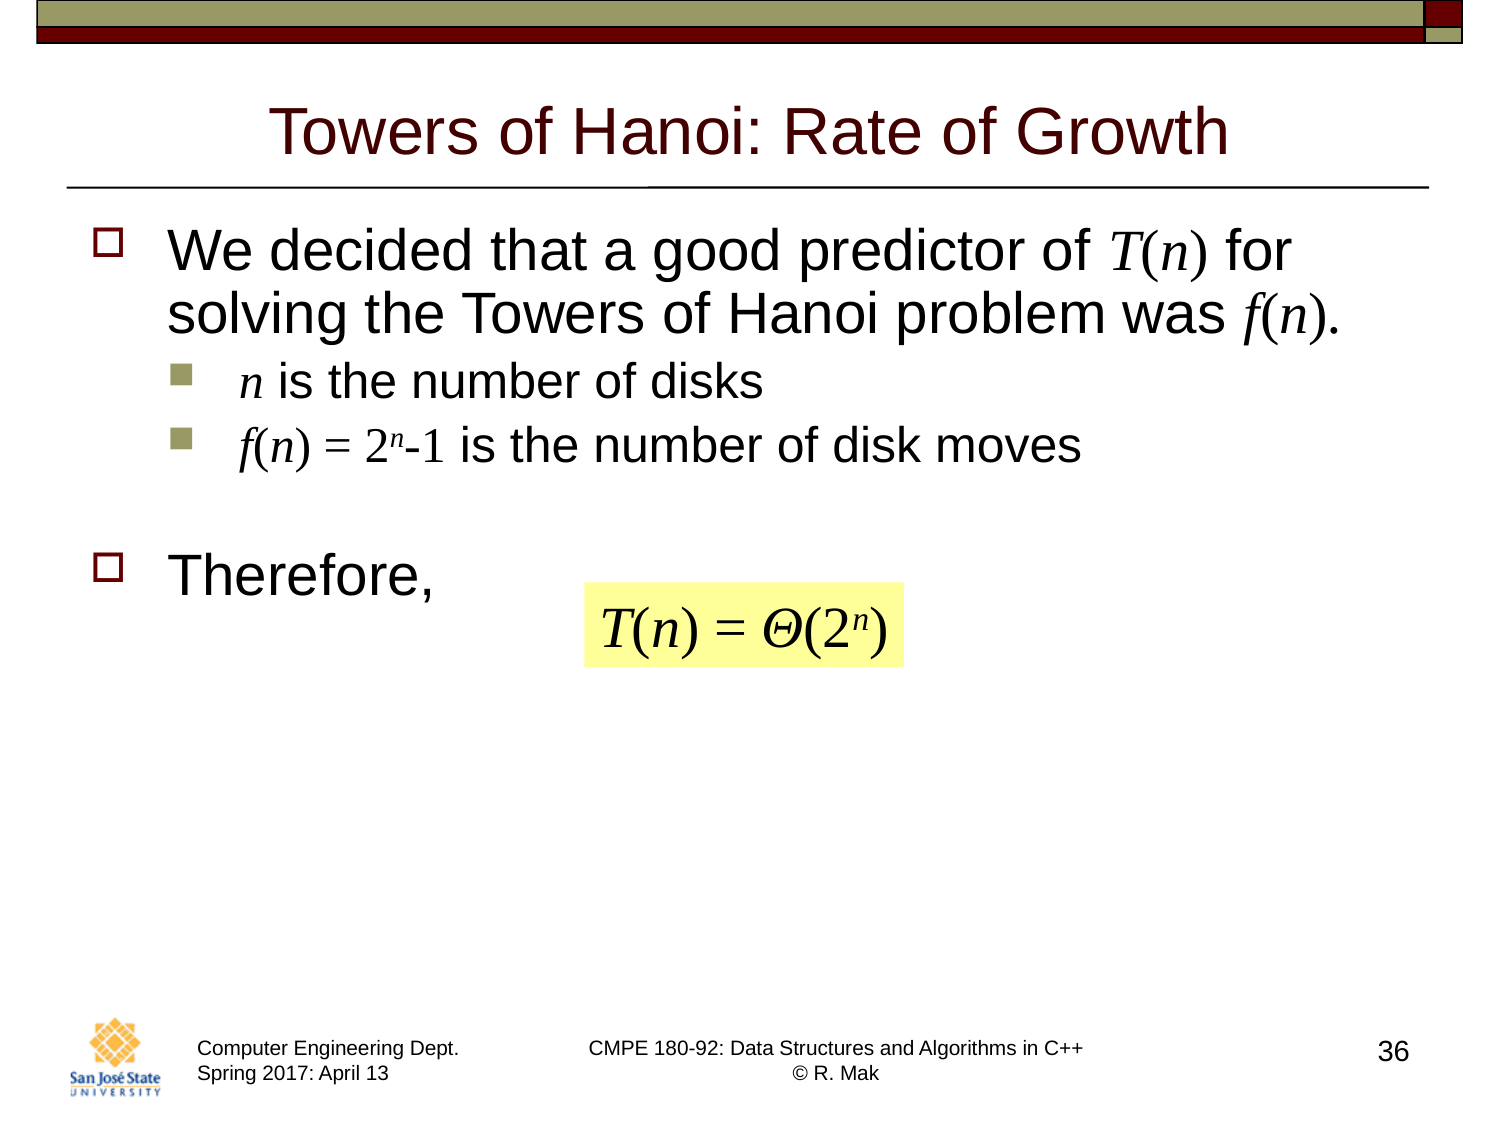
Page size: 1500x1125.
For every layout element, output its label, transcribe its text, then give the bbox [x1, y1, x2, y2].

slide_number 36 [1112, 1025, 1425, 1100]
title Towers of Hanoi: Rate of Growth [75, 67, 1425, 175]
text_box T(n) = Θ(2n) [584, 582, 904, 667]
picture [60, 1012, 166, 1112]
list We decided that a good predictor of T(n) for solving the Towers of Hanoi problem was f(n). n is the number of disks f(n) = 2n-1 is the number of disk moves Therefore, [75, 212, 1425, 623]
